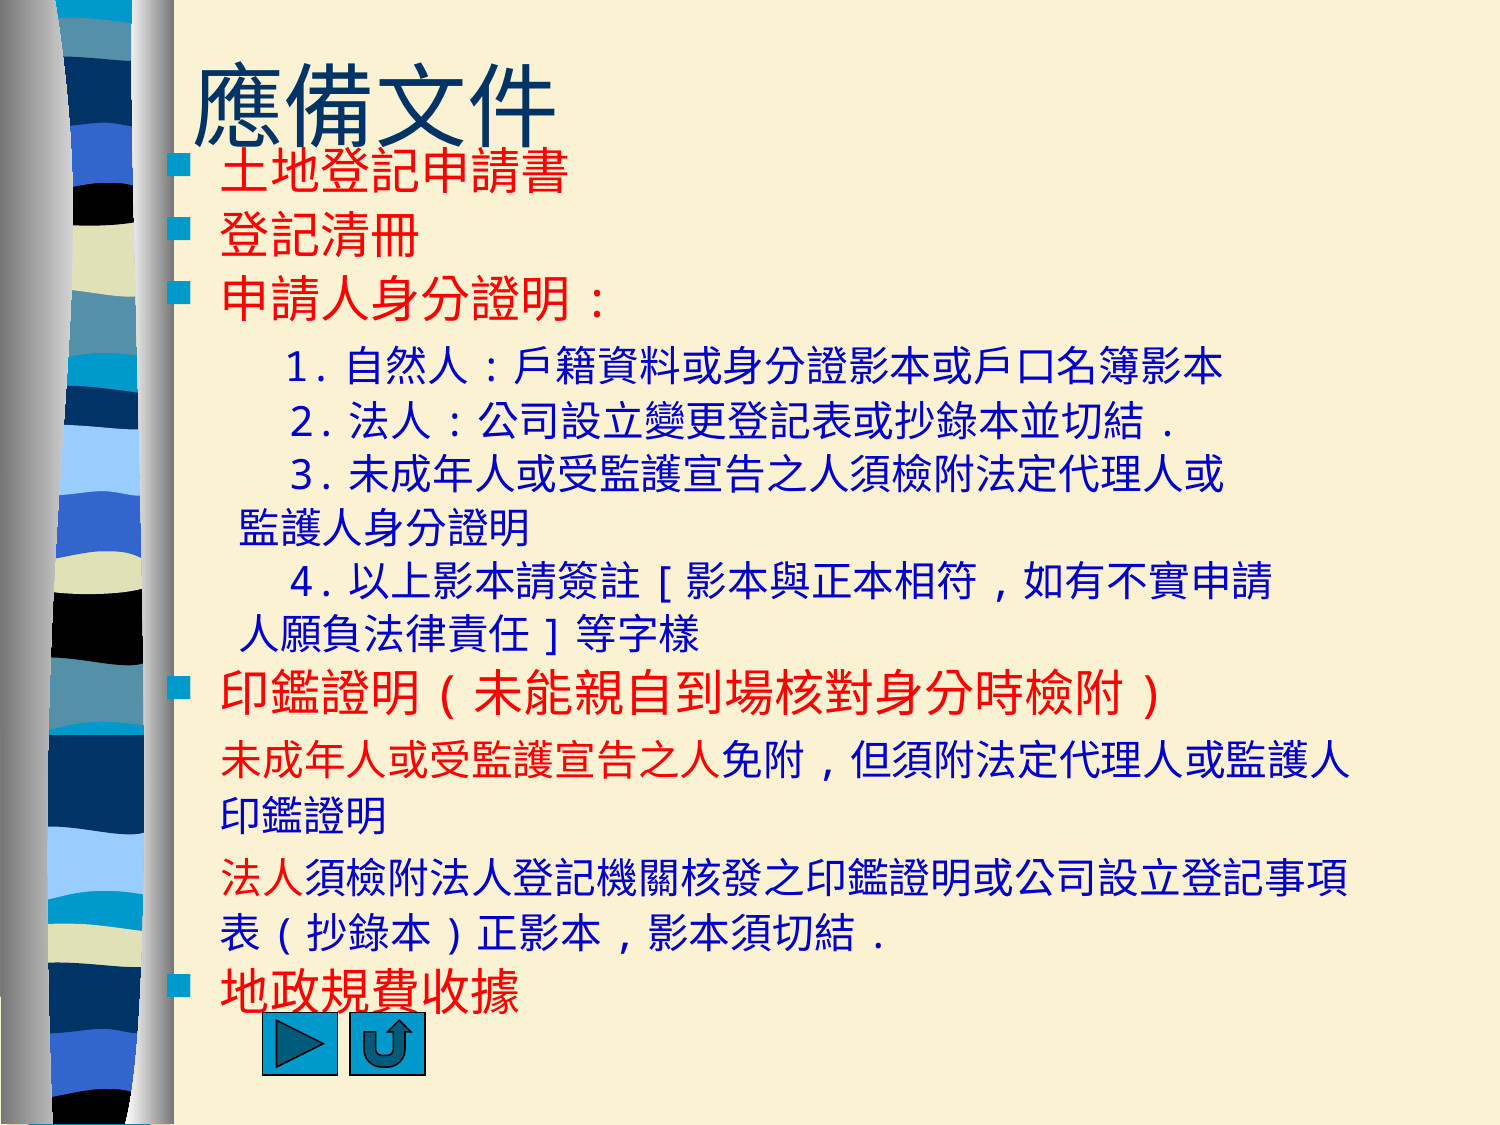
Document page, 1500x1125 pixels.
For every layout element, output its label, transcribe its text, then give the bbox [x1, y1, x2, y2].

list 土地登記申請書 登記清冊 申請人身分證明: 1.自然人:戶籍資料或身分證影本或戶口名簿影本 2.法人:公司設立變更登記表或抄錄本並切結. 3.未成年人或受監護宣告之人須檢附法定代理人或 監護人身分證明 4.以上影本請簽註[影本與正本相符,如有不實申請 人願負法律責任]等字樣 印鑑證明(未能親自到場核對身分時檢附) 未成年人或受監護宣告之人免附,但須附法定代理人或監護人 印鑑證明 法人須檢附法人登記機關核發之印鑑證明或公司設立登記事項 表(抄錄本)正影本,影本須切結. 地政規費收據 [148, 138, 1424, 954]
text_box [262, 1012, 338, 1075]
text_box [349, 1012, 425, 1075]
title 應備文件 [177, 10, 1453, 198]
